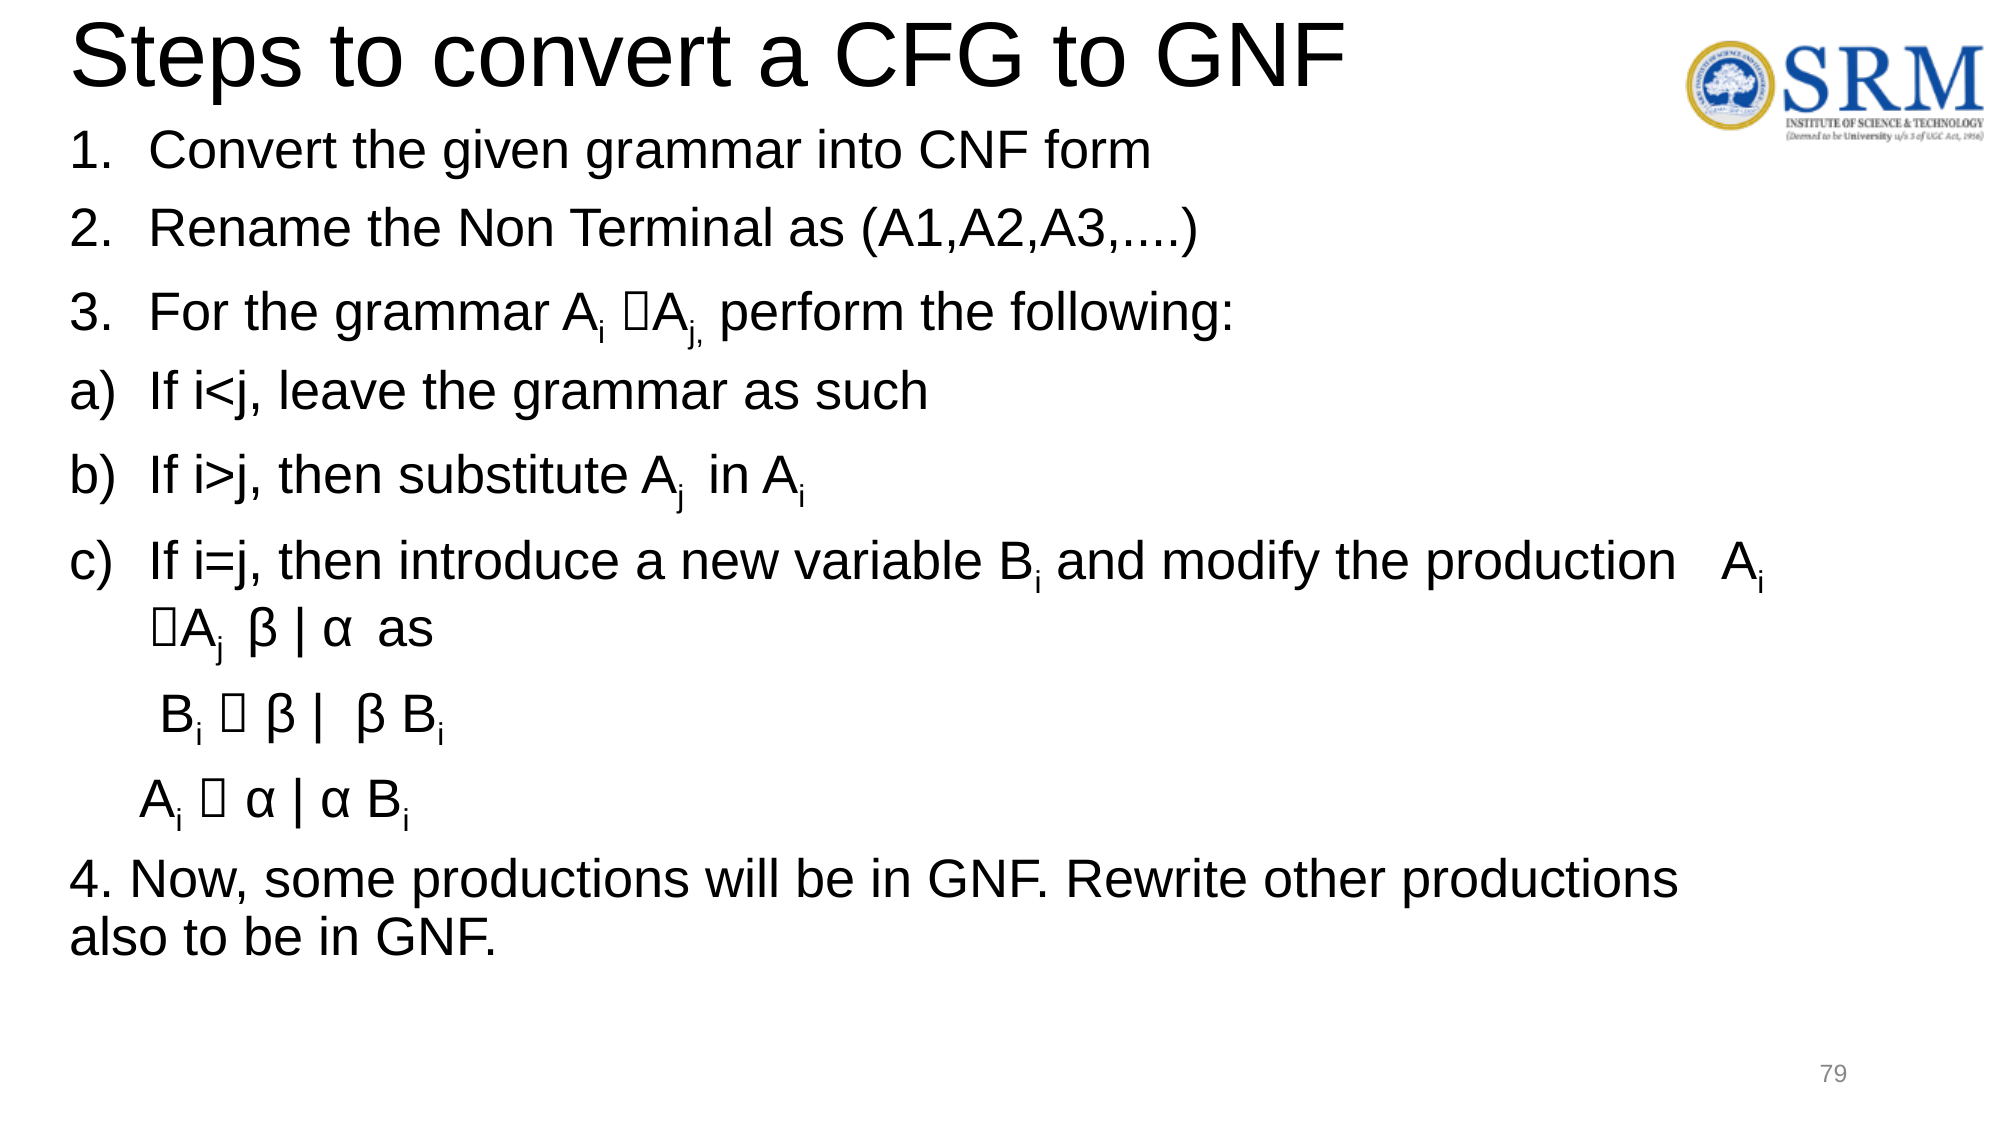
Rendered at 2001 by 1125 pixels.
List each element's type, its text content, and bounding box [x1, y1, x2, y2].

title Steps to convert a CFG to GNF [54, 0, 1780, 114]
picture [1780, 0, 1993, 182]
list Convert the given grammar into CNF form Rename the Non Terminal as (A1,A2,A3,....) For the grammar Ai Aj, perform the following: If i<j, leave the grammar as such If i>j, then substitute Aj in Ai If i=j, then introduce a new variable Bi and modify the production Ai Aj β | α as Bi  β | β Bi Ai  α | α Bi 4. Now, some productions will be in GNF. Rewrite other productions also to be in GNF. [54, 114, 1780, 1043]
slide_number 79 [1412, 1042, 1863, 1103]
